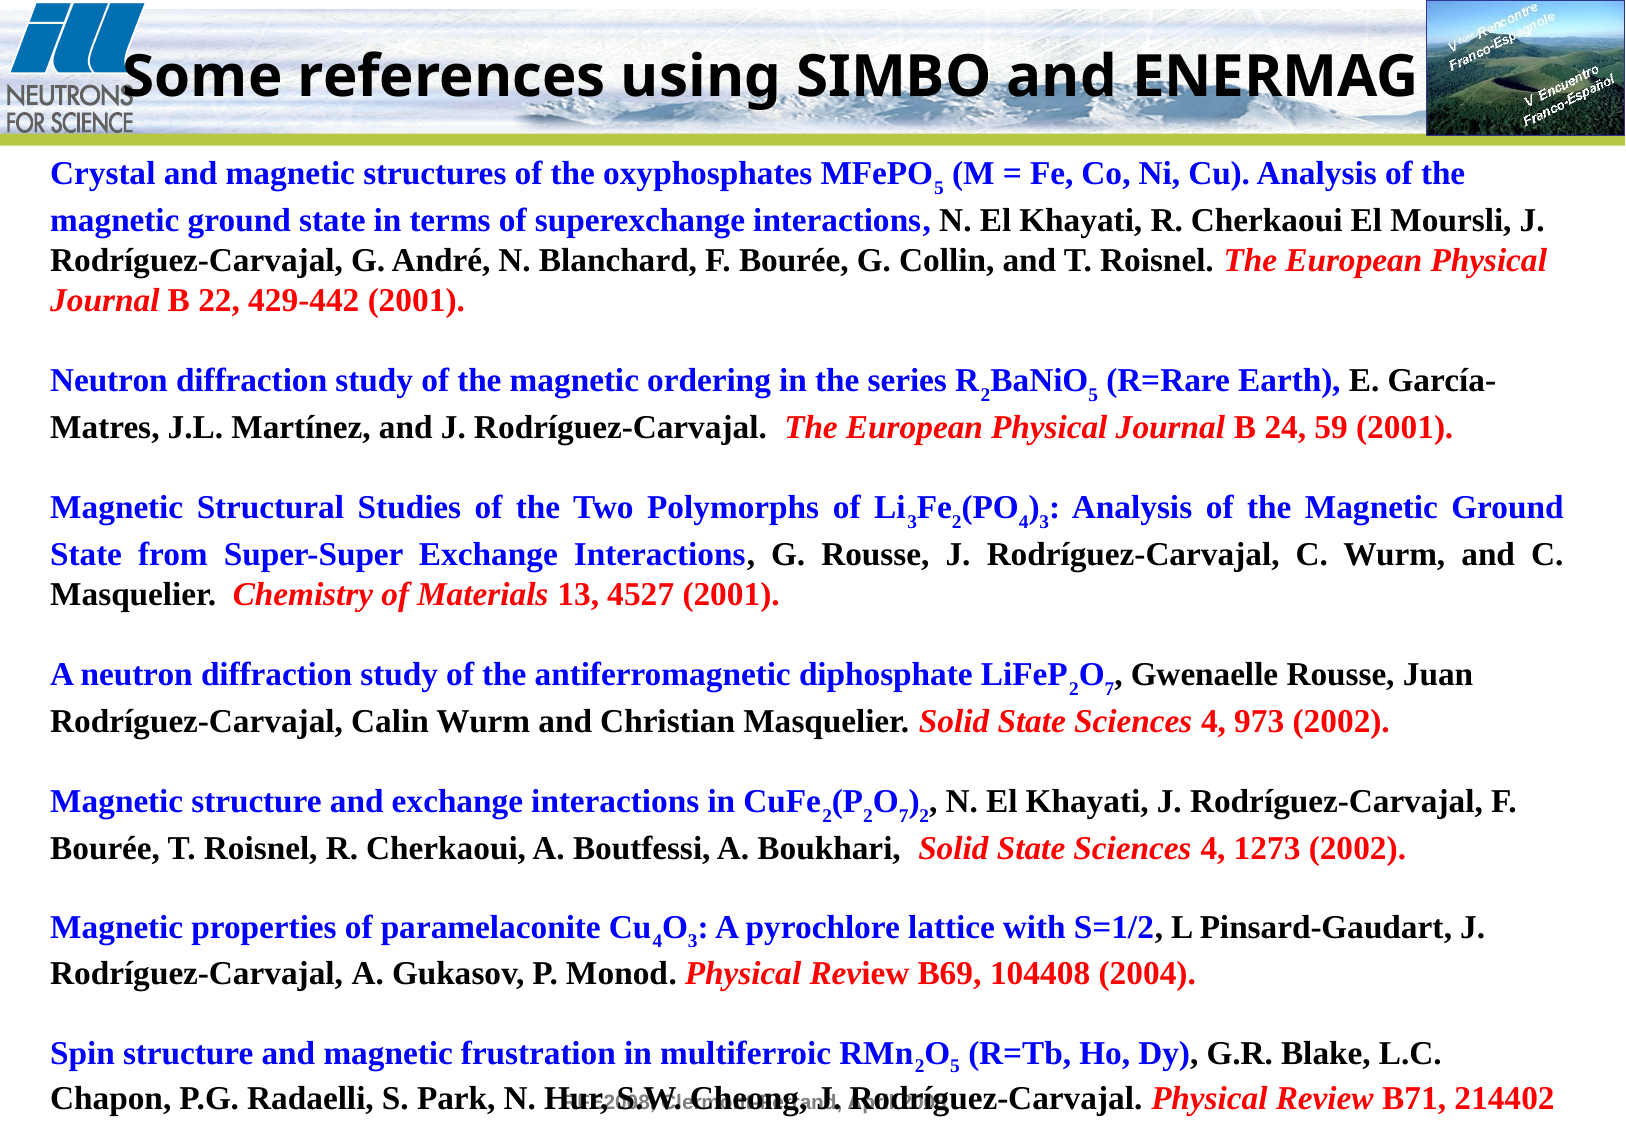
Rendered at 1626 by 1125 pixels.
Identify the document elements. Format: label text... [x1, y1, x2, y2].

title Some references using SIMBO and ENERMAG [90, 0, 1453, 144]
text_box Crystal and magnetic structures of the oxyphosphates MFePO5 (M = Fe, Co, Ni, Cu). Analysis of the magnetic ground state in terms of superexchange interactions, N. El Khayati, R. Cherkaoui El Moursli, J. Rodríguez-Carvajal, G. André, N. Blanchard, F. Bourée, G. Collin, and T. Roisnel. The European Physical Journal B 22, 429-442 (2001). Neutron diffraction study of the magnetic ordering in the series R2BaNiO5 (R=Rare Earth), E. García-Matres, J.L. Martínez, and J. Rodríguez-Carvajal. The European Physical Journal B 24, 59 (2001). Magnetic Structural Studies of the Two Polymorphs of Li3Fe2(PO4)3: Analysis of the Magnetic Ground State from Super-Super Exchange Interactions, G. Rousse, J. Rodríguez-Carvajal, C. Wurm, and C. Masquelier. Chemistry of Materials 13, 4527 (2001). A neutron diffraction study of the antiferromagnetic diphosphate LiFeP2O7, Gwenaelle Rousse, Juan Rodríguez-Carvajal, Calin Wurm and Christian Masquelier. Solid State Sciences 4, 973 (2002). Magnetic structure and exchange interactions in CuFe2(P2O7)2, N. El Khayati, J. Rodríguez-Carvajal, F. Bourée, T. Roisnel, R. Cherkaoui, A. Boutfessi, A. Boukhari, Solid State Sciences 4, 1273 (2002). Magnetic properties of paramelaconite Cu4O3: A pyrochlore lattice with S=1/2, L Pinsard-Gaudart, J. Rodríguez-Carvajal, A. Gukasov, P. Monod. Physical Review B69, 104408 (2004). Spin structure and magnetic frustration in multiferroic RMn2O5 (R=Tb, Ho, Dy), G.R. Blake, L.C. Chapon, P.G. Radaelli, S. Park, N. Hur, S.W. Cheong, J. Rodríguez-Carvajal. Physical Review B71, 214402 (2005). [35, 144, 1580, 1125]
picture [1453, 0, 1625, 136]
picture [0, 1, 90, 133]
